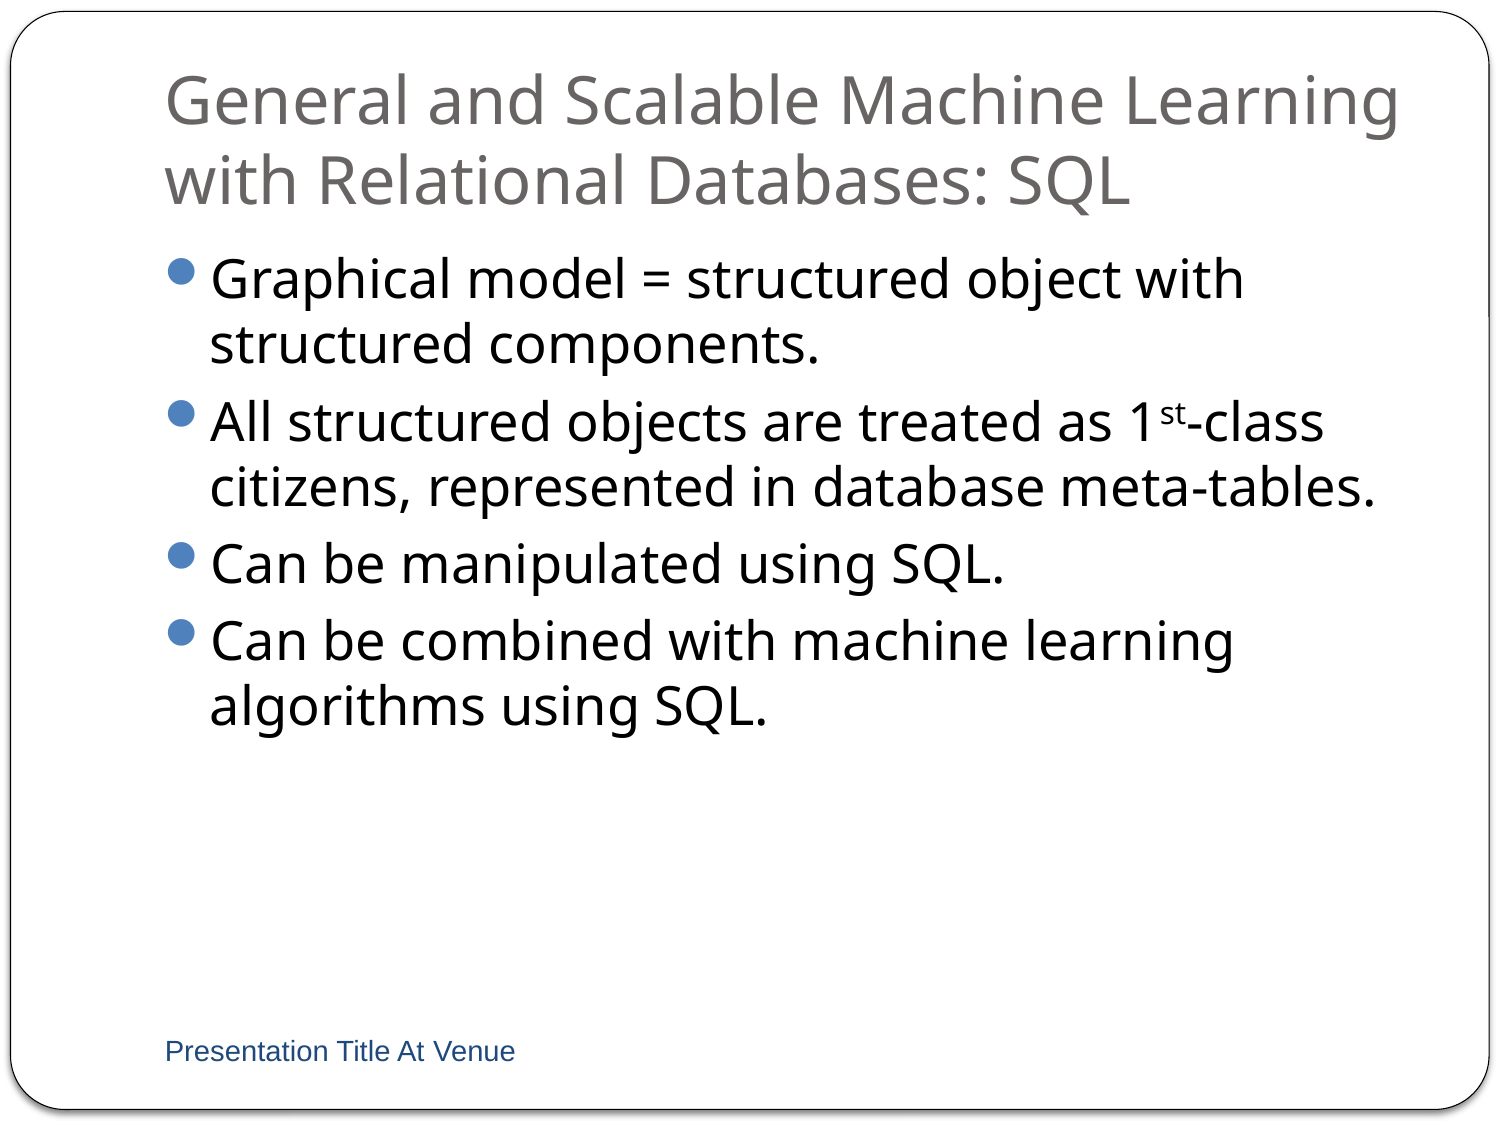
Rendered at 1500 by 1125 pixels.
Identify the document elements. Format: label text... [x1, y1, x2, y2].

list Graphical model = structured object with structured components. All structured objects are treated as 1st-class citizens, represented in database meta-tables. Can be manipulated using SQL. Can be combined with machine learning algorithms using SQL. [150, 237, 1425, 988]
footer Presentation Title At Venue [150, 1012, 800, 1088]
title General and Scalable Machine Learning with Relational Databases: SQL [150, 45, 1425, 233]
